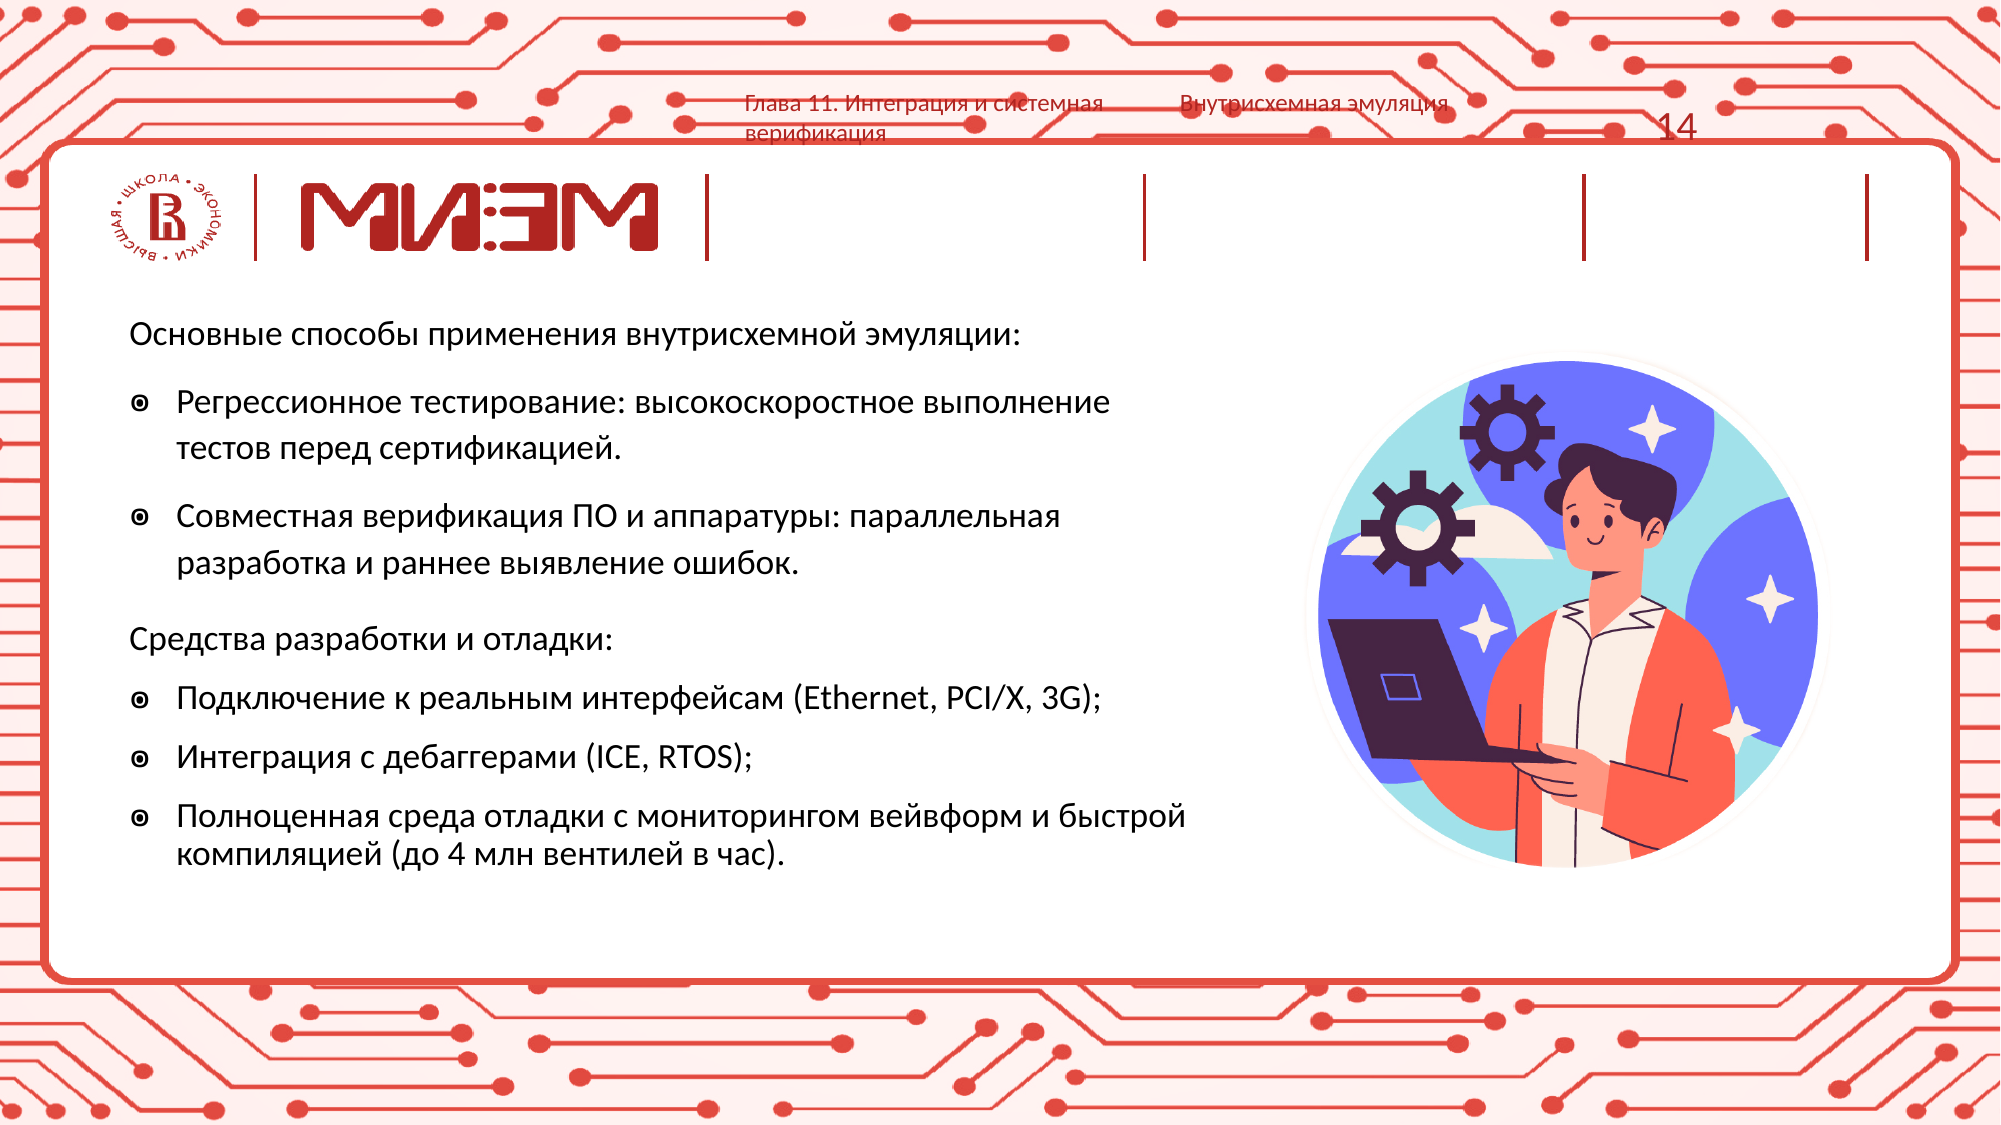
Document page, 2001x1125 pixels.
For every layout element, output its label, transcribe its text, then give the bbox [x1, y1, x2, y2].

text_box Глава 11. Интеграция и системная верификация [729, 78, 1125, 154]
slide_number 14 [1637, 94, 1713, 154]
picture [0, 0, 2001, 1125]
list Основные способы применения внутрисхемной эмуляции: Регрессионное тестирование: высокоскоростное выполнение тестов перед сертификацией. Совместная верификация ПО и аппаратуры: параллельная разработка и раннее выявление ошибок. Средства разработки и отладки: Подключение к реальным интерфейсам (Ethernet, PCI/X, 3G); Интеграция с дебаггерами (ICE, RTOS); Полноценная среда отладки с мониторингом вейвформ и быстрой компиляцией (до 4 млн вентилей в час). [114, 302, 1207, 1020]
text_box Внутрисхемная эмуляция [1164, 78, 1560, 124]
